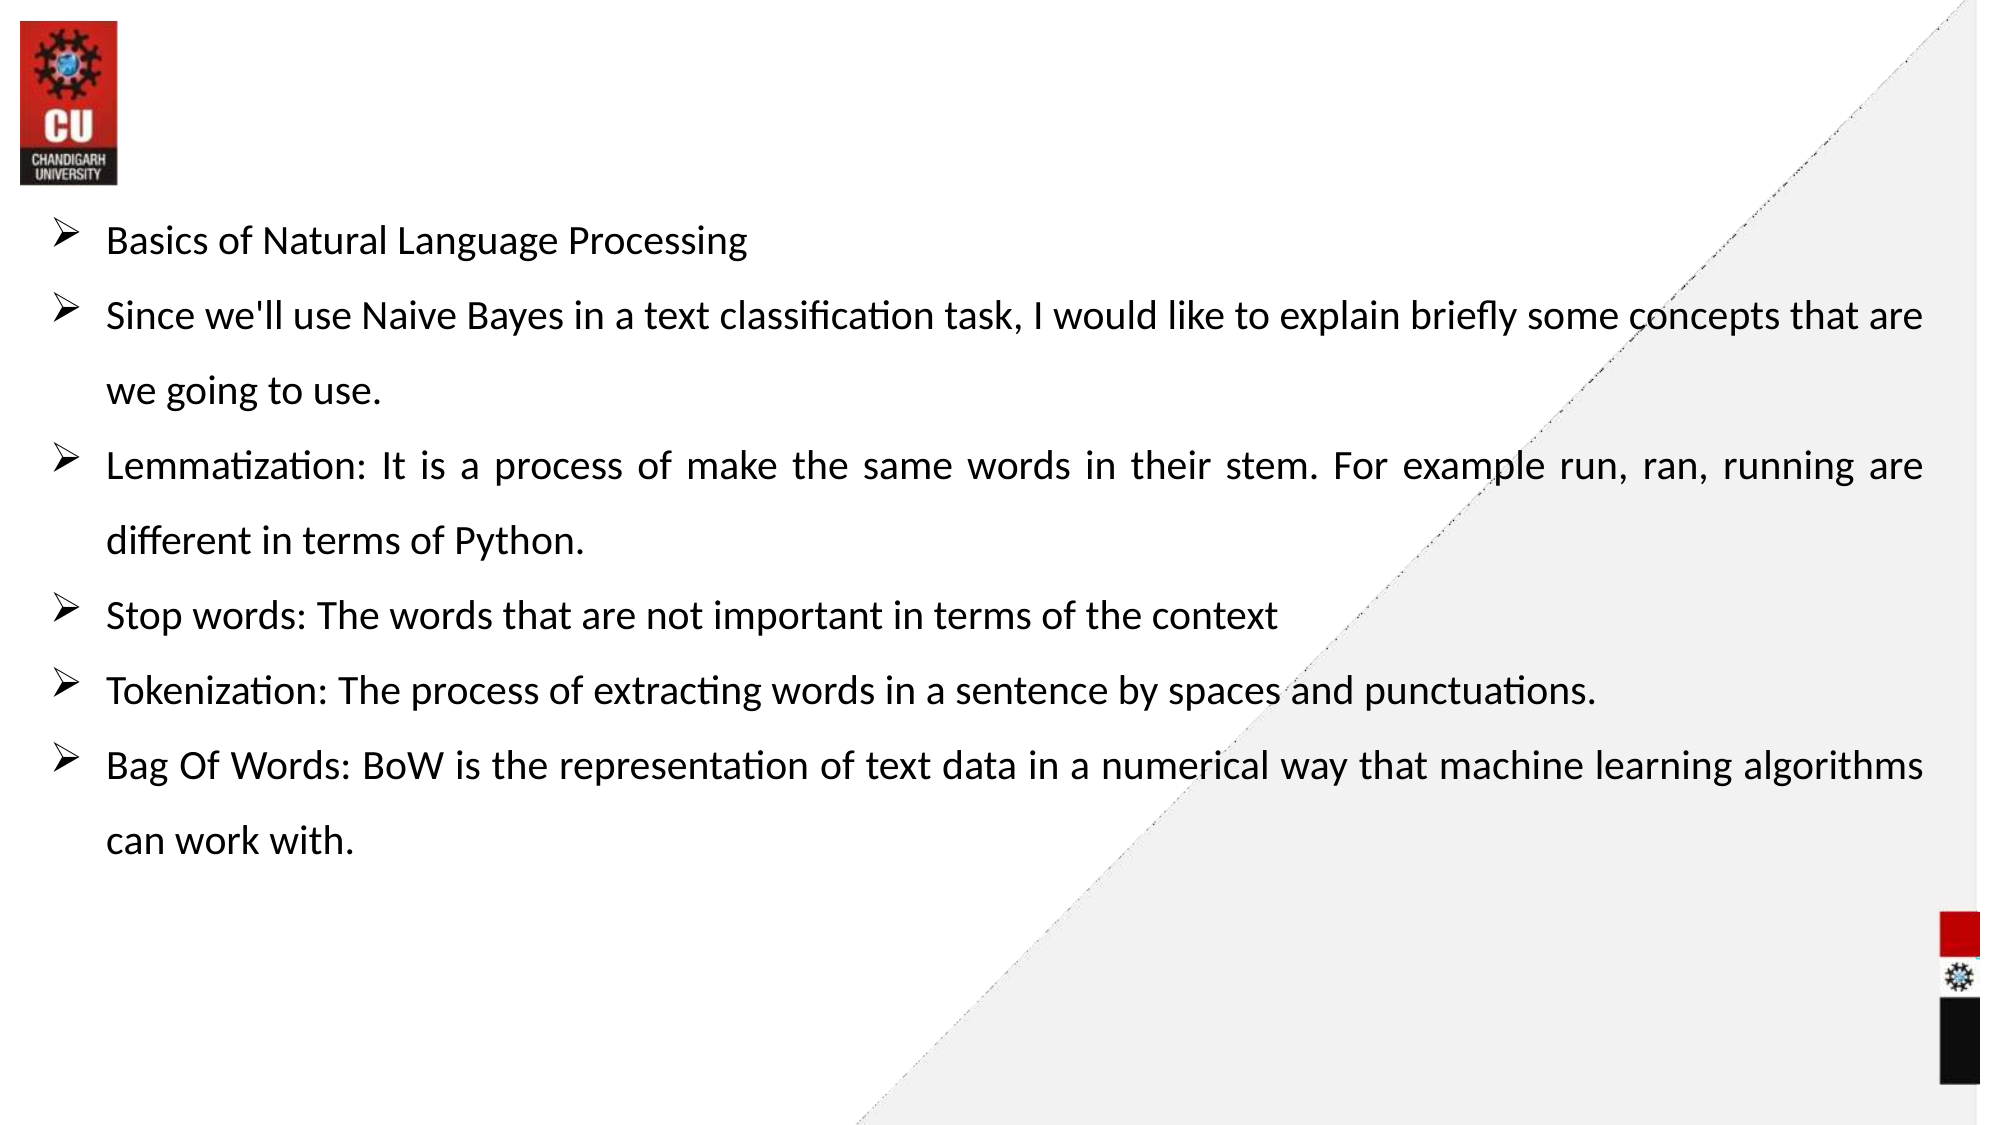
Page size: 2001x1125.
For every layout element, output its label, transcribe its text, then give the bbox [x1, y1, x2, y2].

picture [20, 0, 1980, 1125]
list Basics of Natural Language Processing Since we'll use Naive Bayes in a text classification task, I would like to explain briefly some concepts that are we going to use. Lemmatization: It is a process of make the same words in their stem. For example run, ran, running are different in terms of Python. Stop words: The words that are not important in terms of the context Tokenization: The process of extracting words in a sentence by spaces and punctuations. Bag Of Words: BoW is the representation of text data in a numerical way that machine learning algorithms can work with. [50, 187, 1925, 937]
title [131, 24, 1975, 126]
